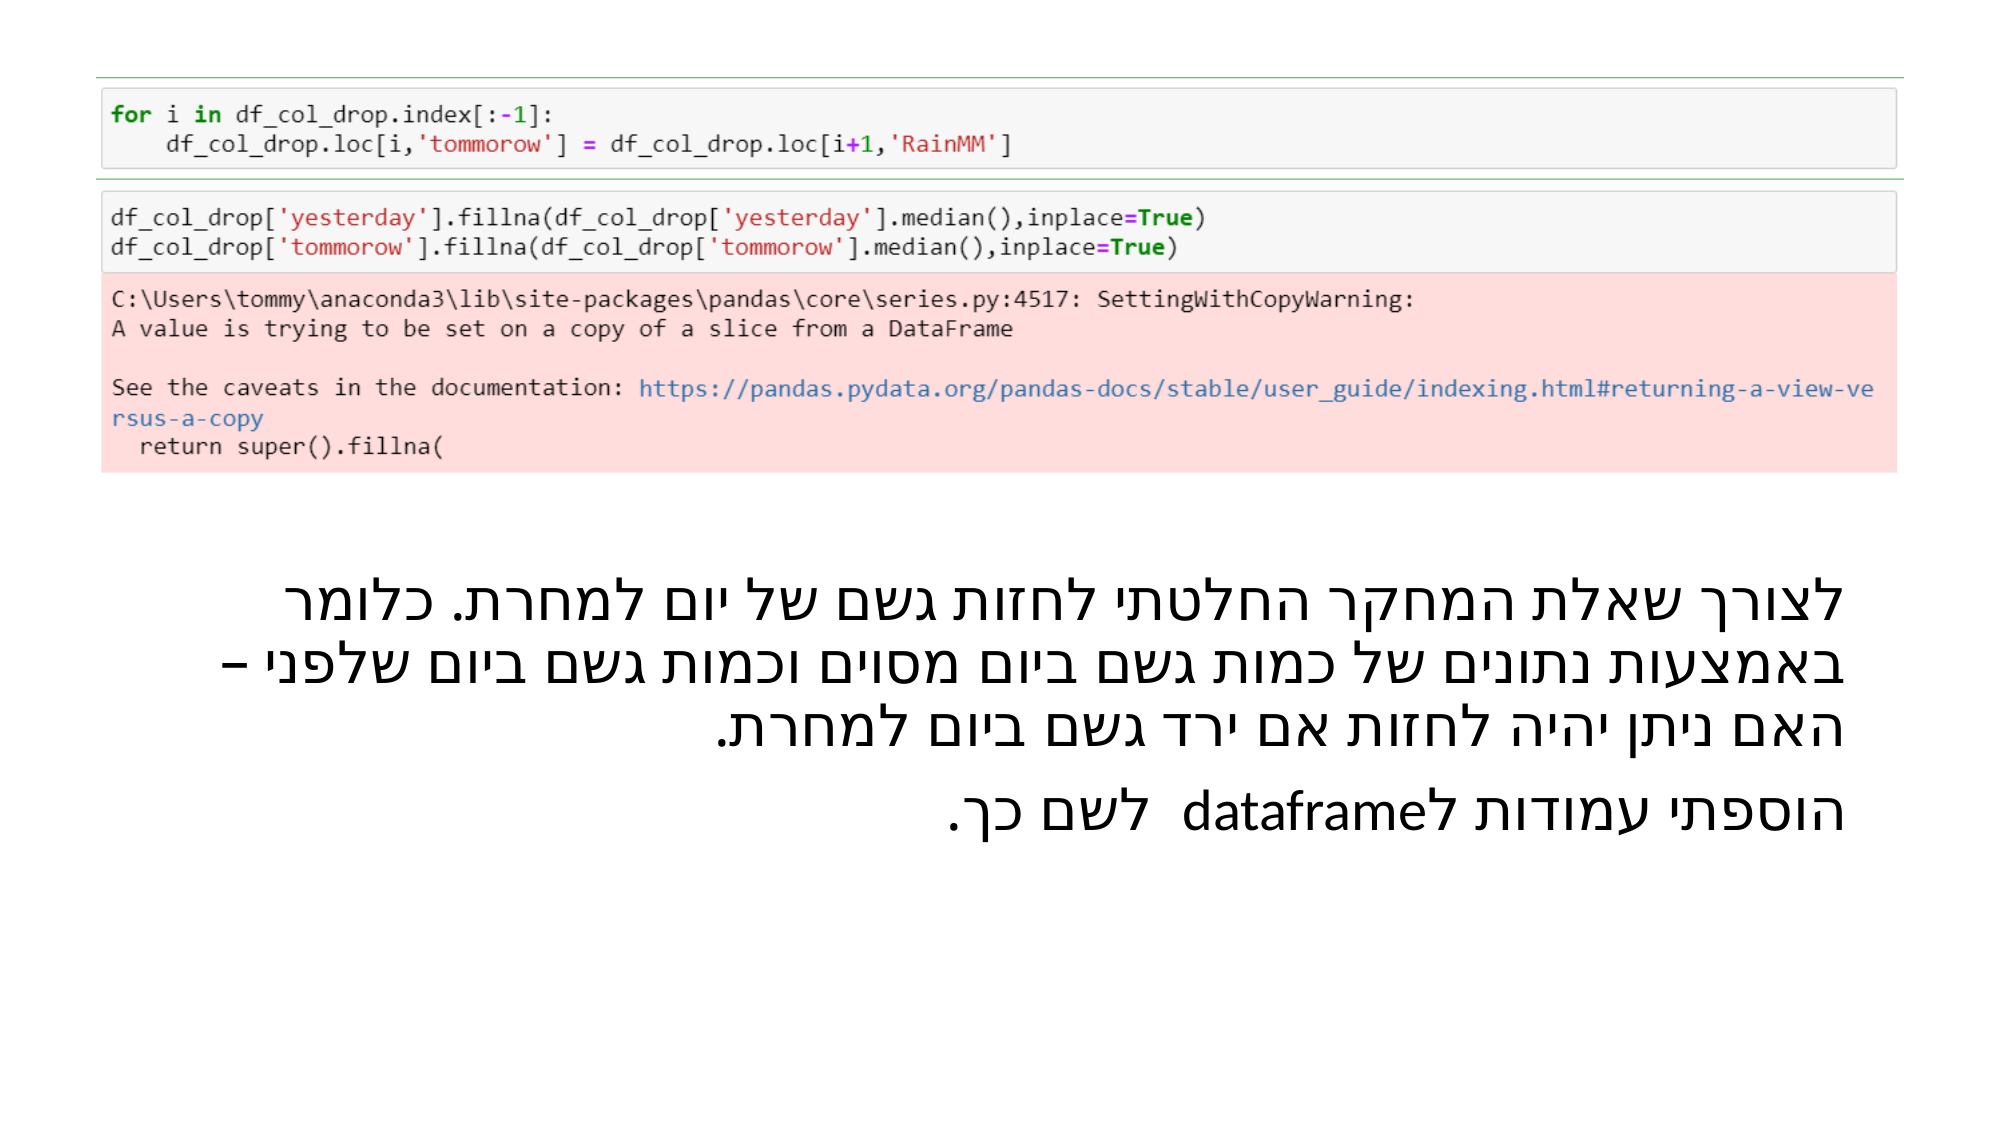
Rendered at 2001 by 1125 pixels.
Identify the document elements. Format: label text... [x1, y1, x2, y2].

picture [96, 77, 1904, 493]
list לצורך שאלת המחקר החלטתי לחזות גשם של יום למחרת. כלומר באמצעות נתונים של כמות גשם ביום מסוים וכמות גשם ביום שלפני – האם ניתן יהיה לחזות אם ירד גשם ביום למחרת. הוספתי עמודות לdataframe לשם כך. [137, 562, 1863, 1014]
